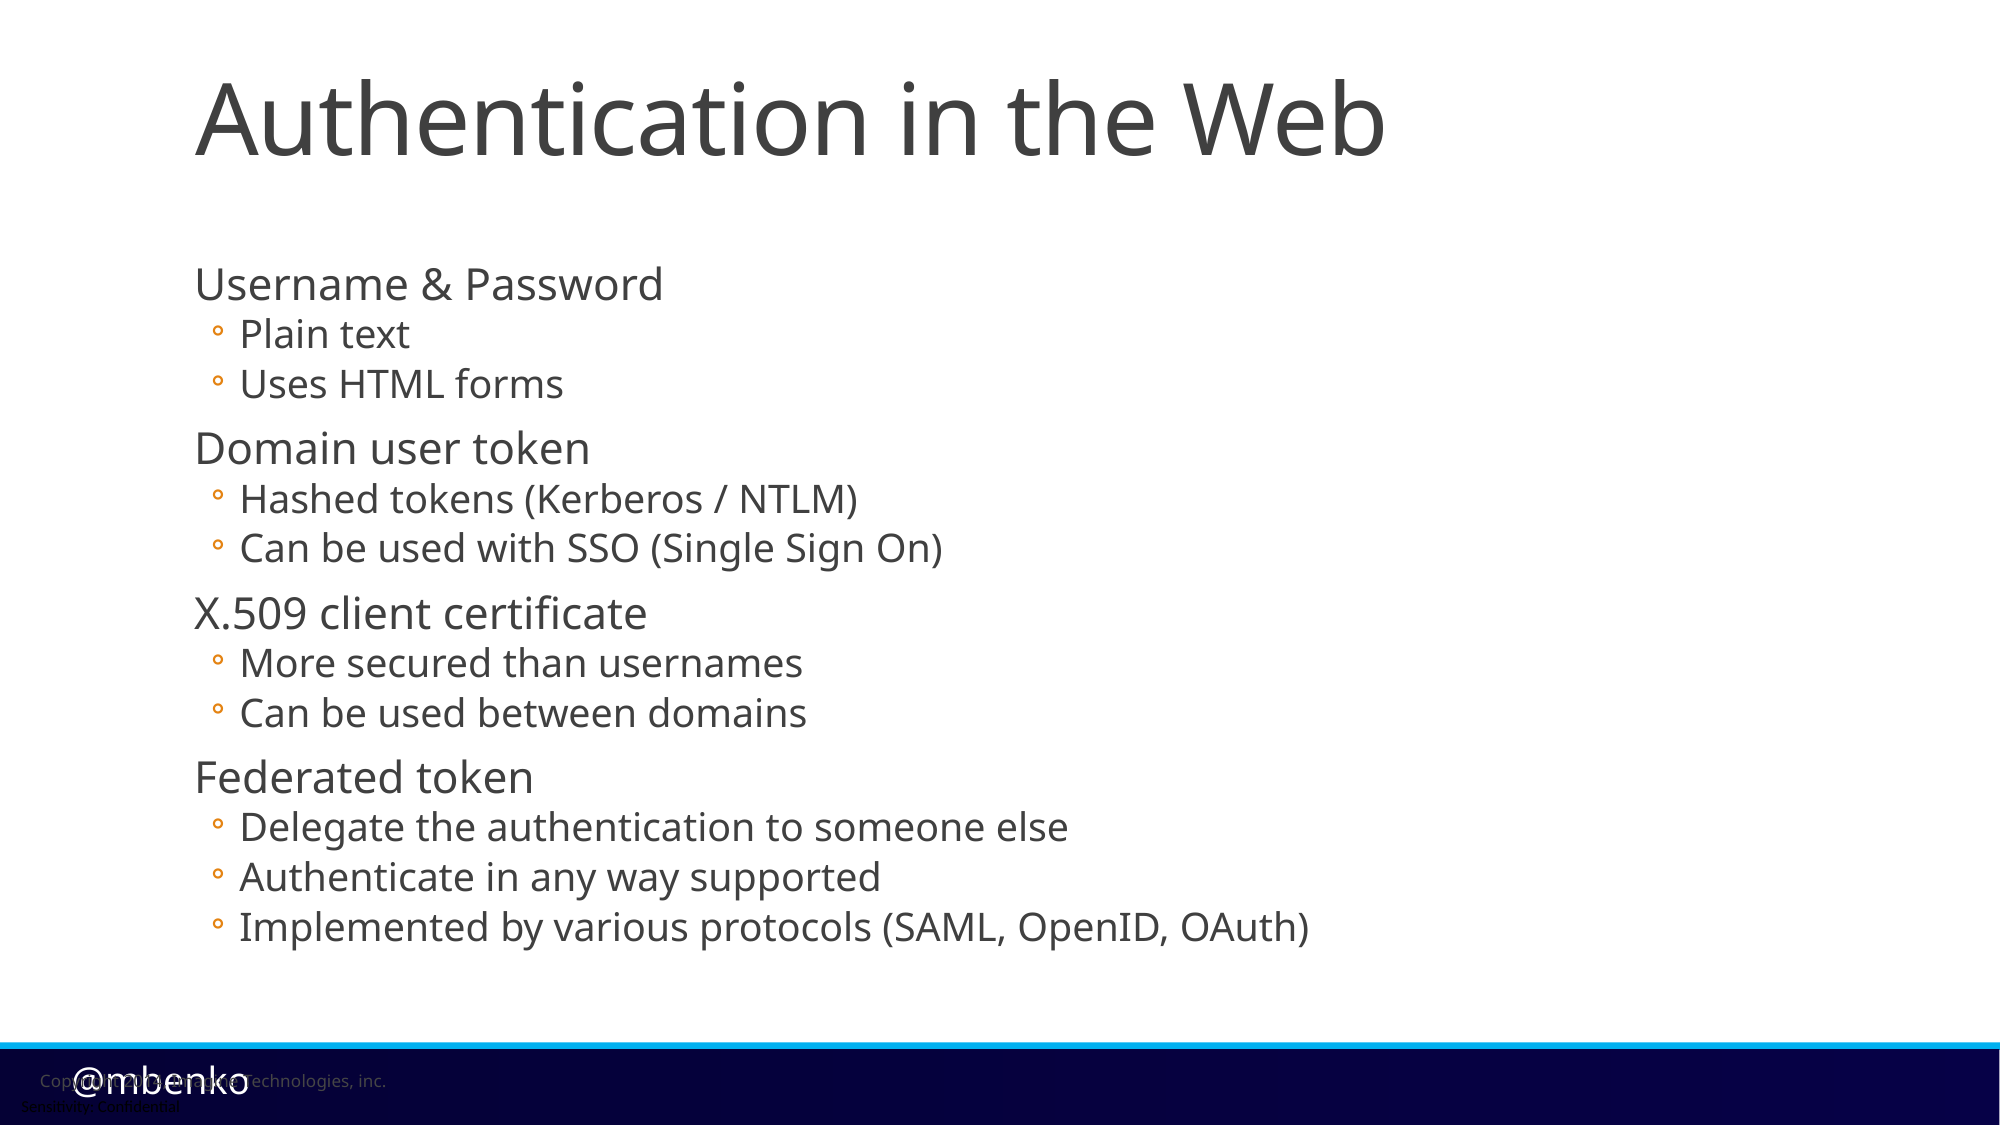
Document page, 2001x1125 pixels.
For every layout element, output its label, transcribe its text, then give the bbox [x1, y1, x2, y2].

list Username & Password Plain text Uses HTML forms Domain user token Hashed tokens (Kerberos / NTLM) Can be used with SSO (Single Sign On) X.509 client certificate More secured than usernames Can be used between domains Federated token Delegate the authentication to someone else Authenticate in any way supported Implemented by various protocols (SAML, OpenID, OAuth) [180, 254, 1830, 963]
footer Copyright 2014, Imagine Technologies, inc. [24, 1062, 1525, 1113]
title Authentication in the Web [180, 47, 1830, 184]
